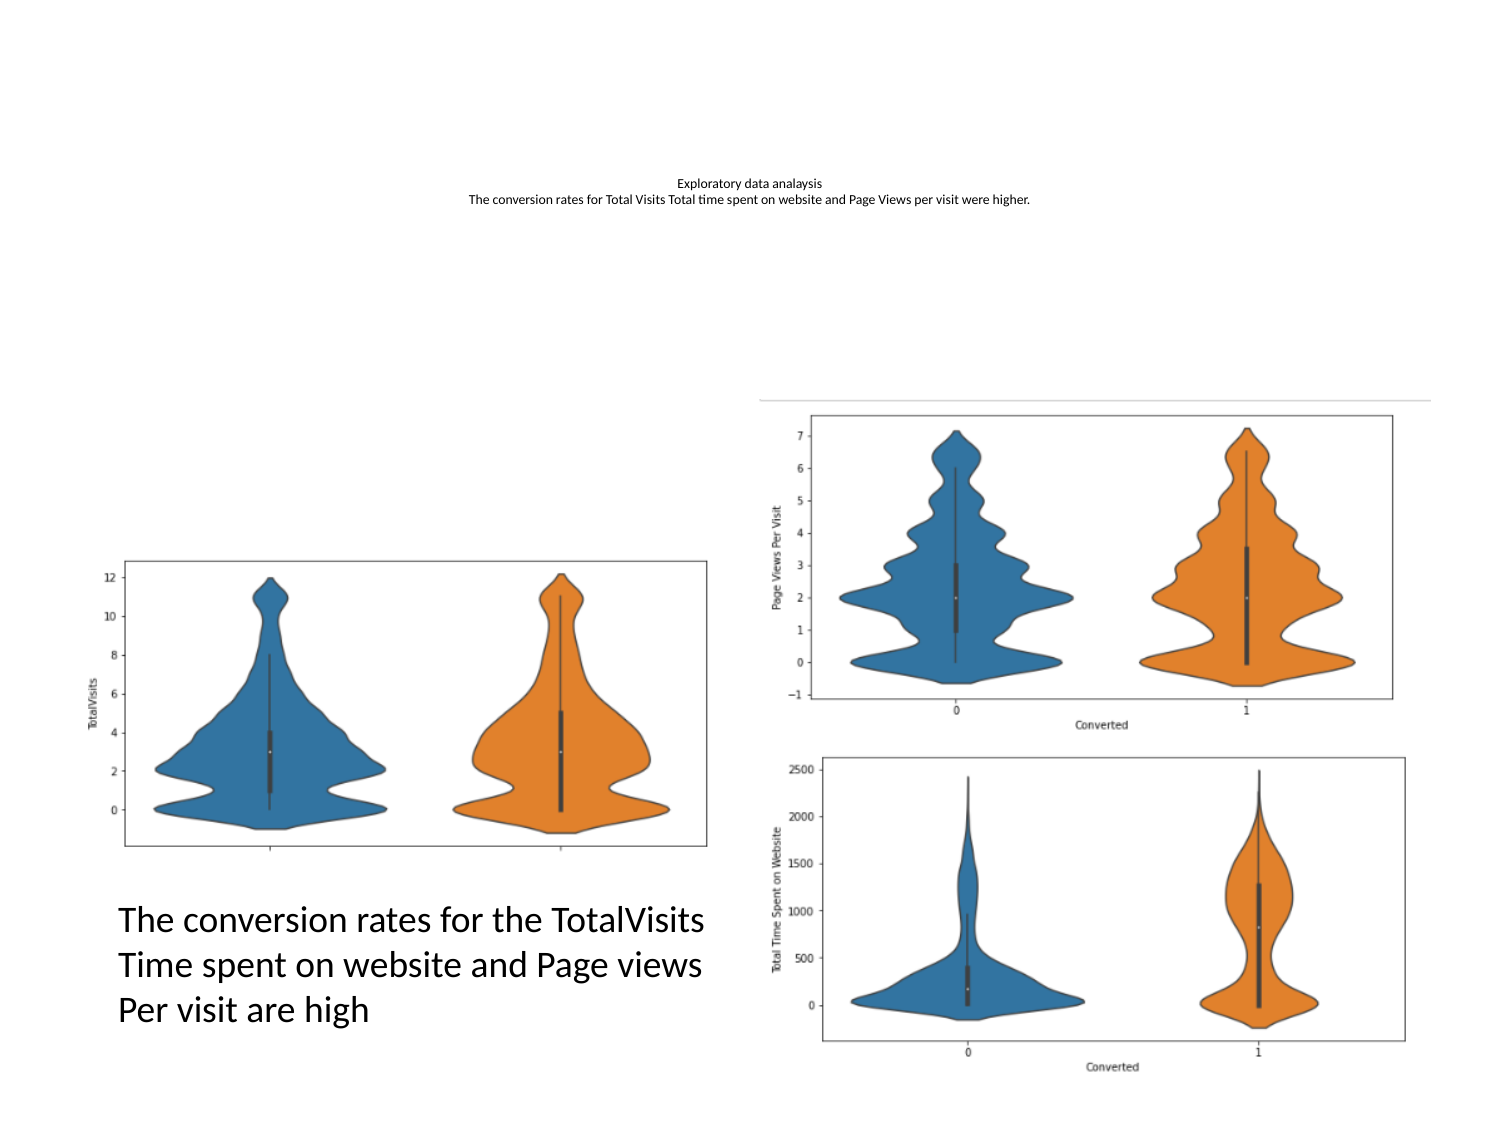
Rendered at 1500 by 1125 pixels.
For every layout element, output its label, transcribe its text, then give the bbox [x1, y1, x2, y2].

text_box The conversion rates for the TotalVisits Time spent on website and Page views Per visit are high [103, 887, 707, 1038]
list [712, 399, 1431, 1093]
picture [62, 537, 761, 852]
title Exploratory data analaysis The conversion rates for Total Visits Total time spent on website and Page Views per visit were higher. [75, 149, 1425, 233]
